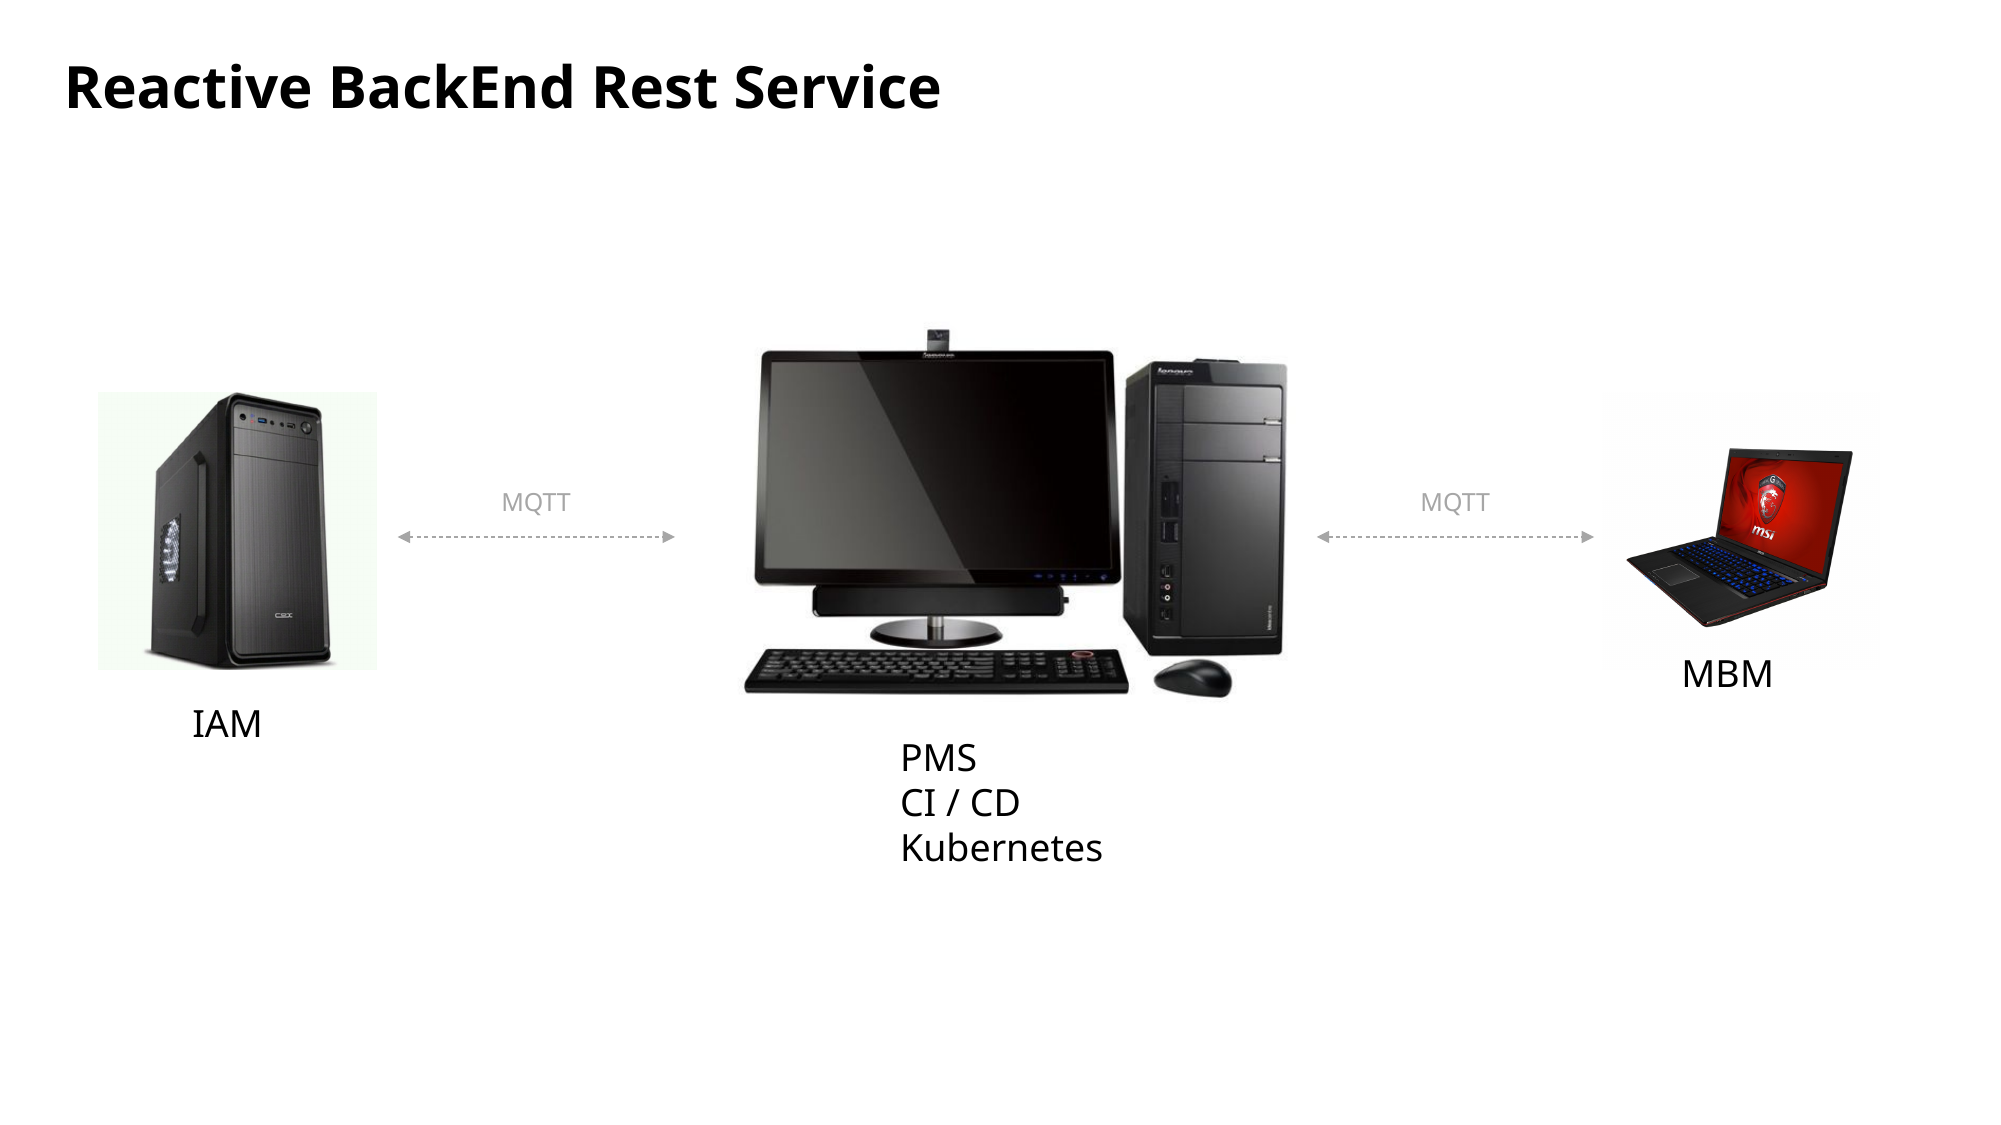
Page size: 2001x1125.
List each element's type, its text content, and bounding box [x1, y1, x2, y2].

text_box MQTT [1405, 479, 1506, 524]
text_box MBM [1666, 670, 1789, 703]
text_box IAM [177, 692, 279, 753]
text_box MQTT [486, 479, 587, 524]
picture [704, 305, 1296, 757]
picture [1602, 392, 1880, 670]
text_box Reactive BackEnd Rest Service [48, 42, 957, 128]
text_box PMS CI / CD Kubernetes [885, 757, 1119, 877]
picture [98, 392, 377, 670]
